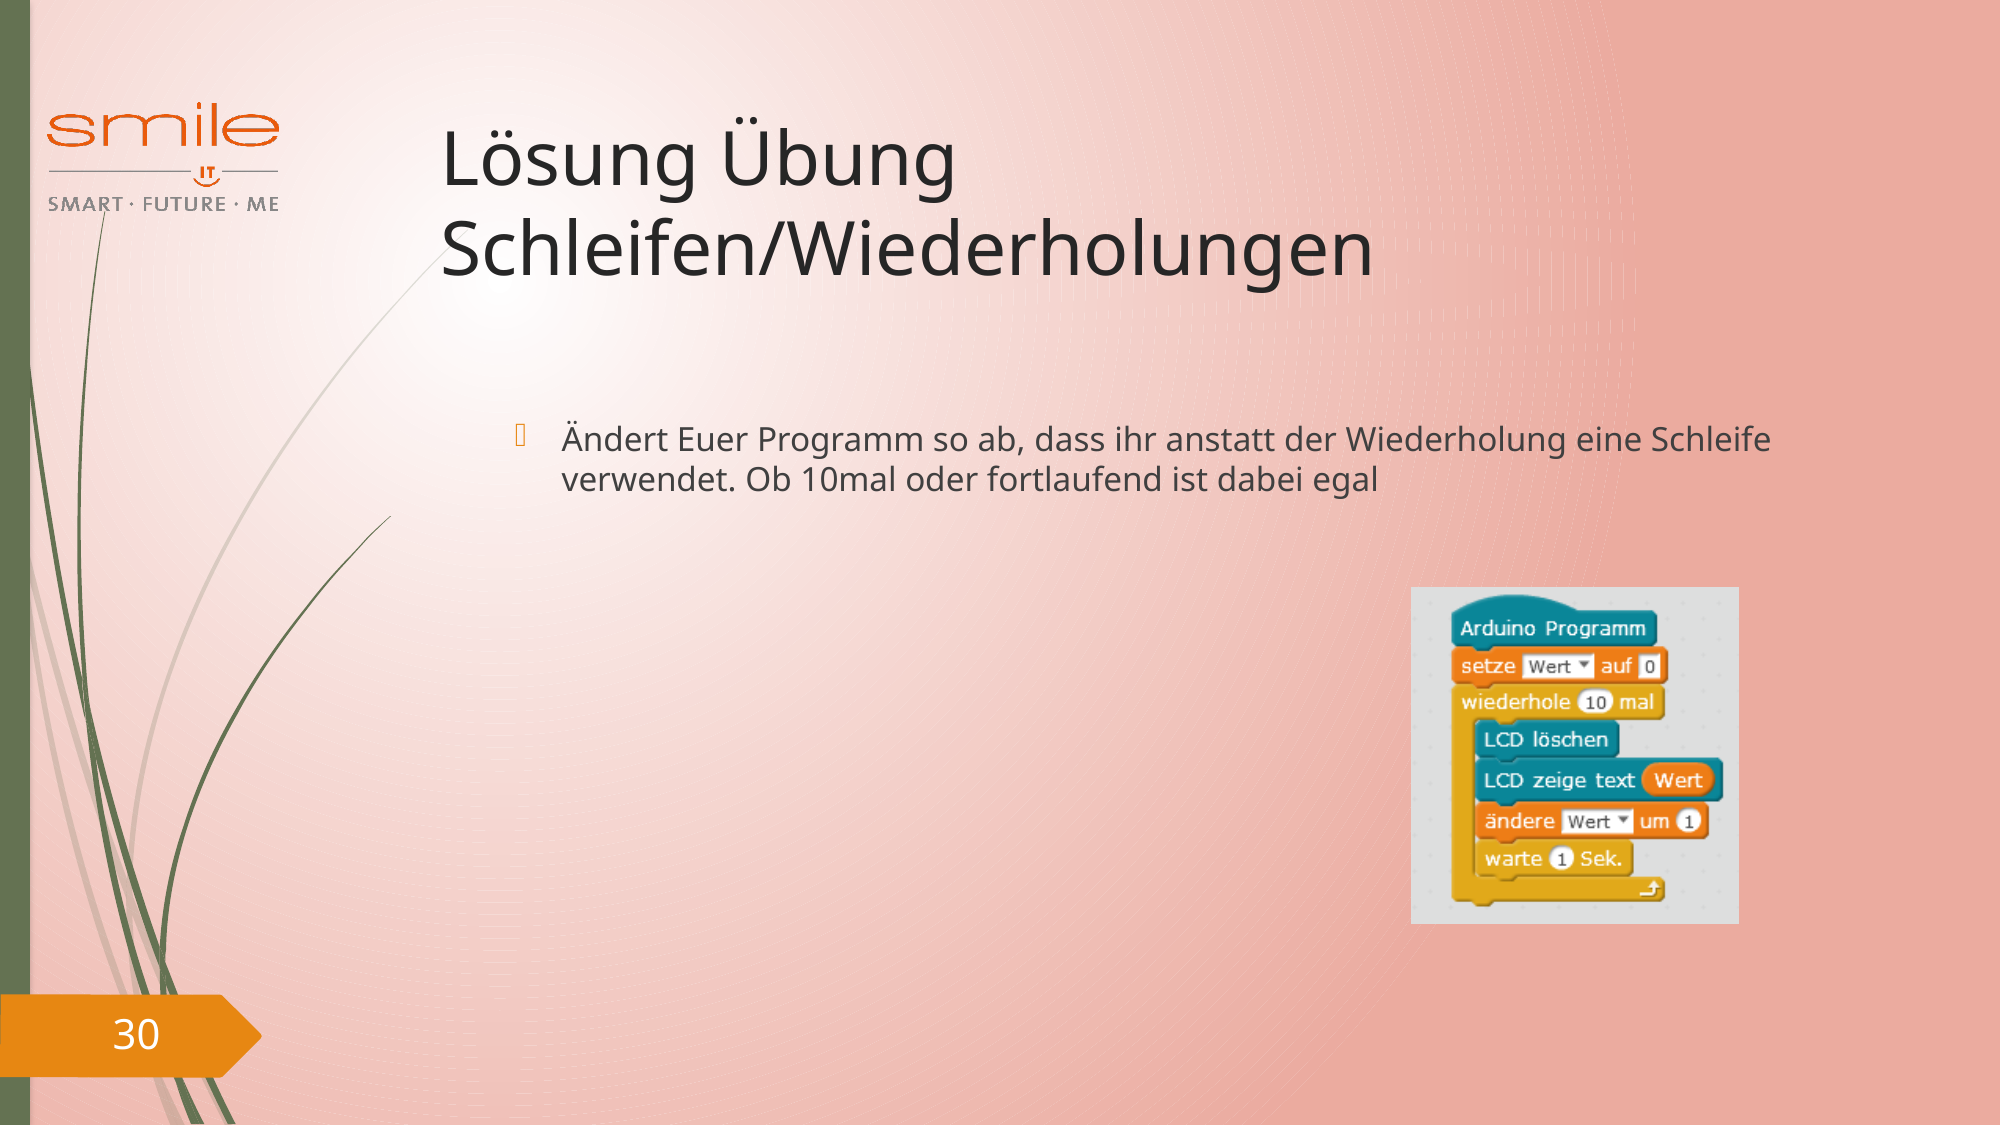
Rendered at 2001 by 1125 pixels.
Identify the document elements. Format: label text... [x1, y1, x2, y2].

slide_number 30 [47, 1006, 176, 1067]
list Ändert Euer Programm so ab, dass ihr anstatt der Wiederholung eine Schleife verwendet. Ob 10mal oder fortlaufend ist dabei egal [424, 350, 1888, 970]
title Lösung Übung Schleifen/Wiederholungen [425, 102, 1888, 313]
picture [47, 102, 279, 211]
picture [1411, 587, 1739, 925]
